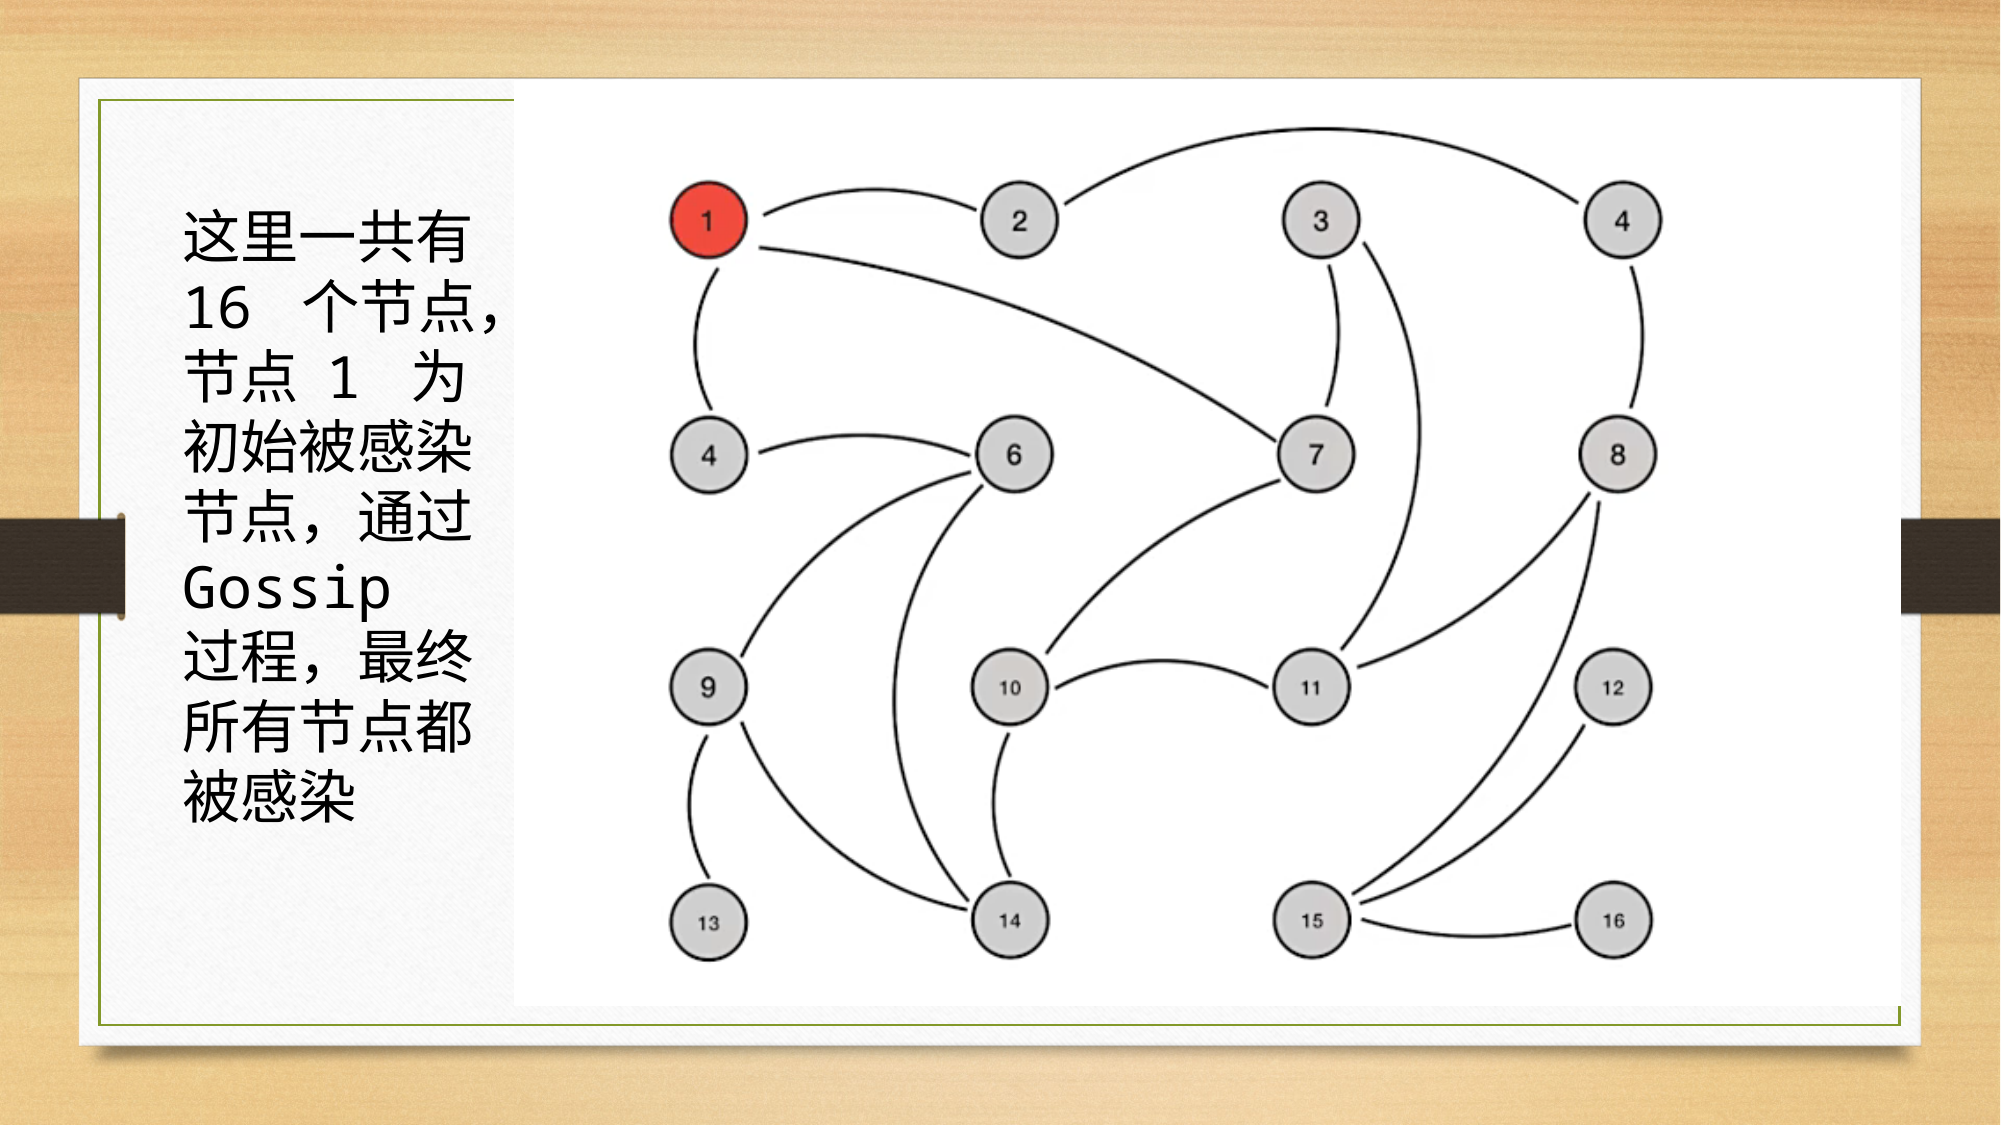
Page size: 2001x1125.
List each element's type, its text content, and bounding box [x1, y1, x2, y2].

picture [0, 0, 2001, 1125]
text_box 这里一共有 16 个节点，节点 1 为初始被感染节点，通过 Gossip 过程，最终所有节点都被感染 [167, 192, 513, 838]
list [513, 79, 1902, 1007]
